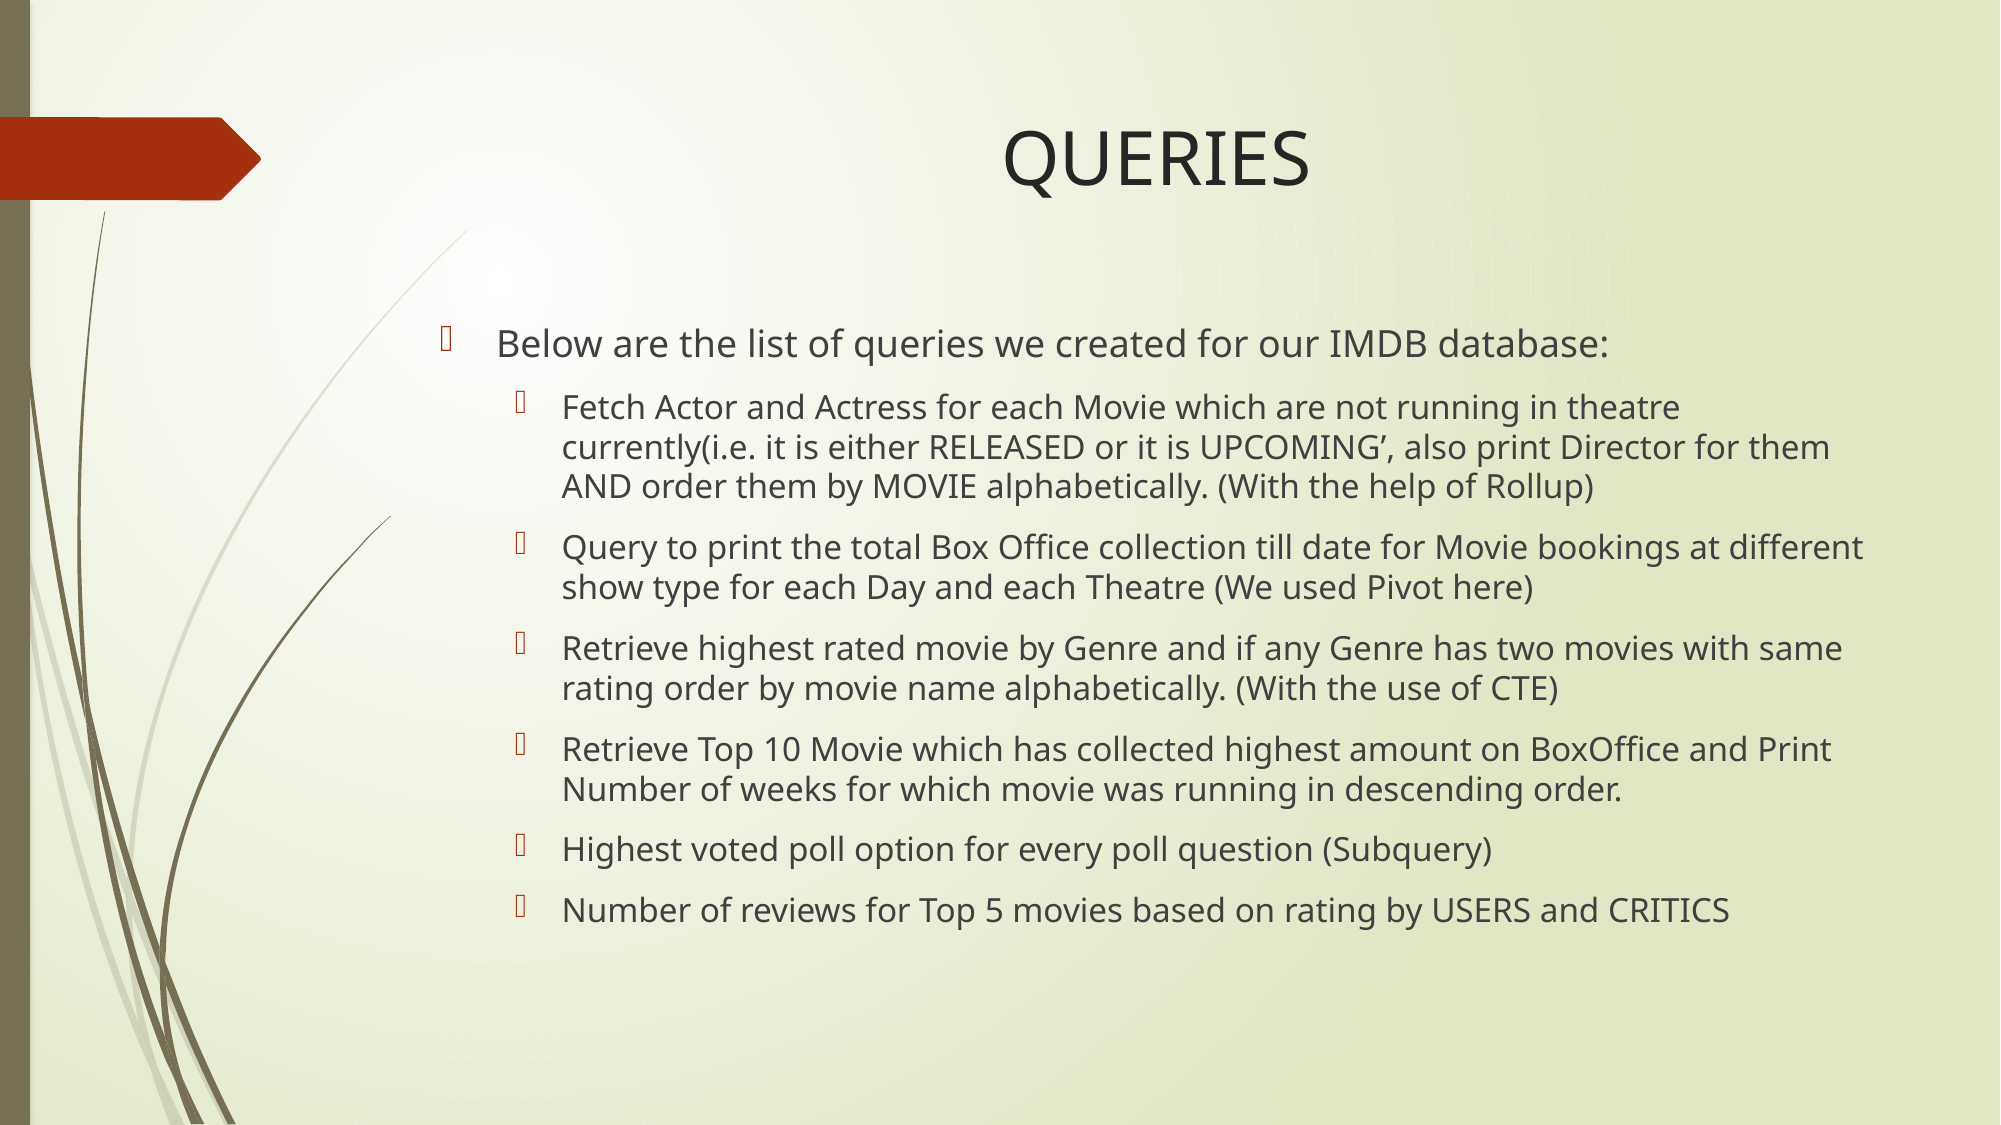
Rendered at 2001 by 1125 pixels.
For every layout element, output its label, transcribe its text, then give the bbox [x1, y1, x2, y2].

title QUERIES [425, 102, 1888, 312]
list Below are the list of queries we created for our IMDB database: Fetch Actor and Actress for each Movie which are not running in theatre currently(i.e. it is either RELEASED or it is UPCOMING’, also print Director for them AND order them by MOVIE alphabetically. (With the help of Rollup) Query to print the total Box Office collection till date for Movie bookings at different show type for each Day and each Theatre (We used Pivot here) Retrieve highest rated movie by Genre and if any Genre has two movies with same rating order by movie name alphabetically. (With the use of CTE) Retrieve Top 10 Movie which has collected highest amount on BoxOffice and Print Number of weeks for which movie was running in descending order. Highest voted poll option for every poll question (Subquery) Number of reviews for Top 5 movies based on rating by USERS and CRITICS [424, 312, 1888, 1027]
